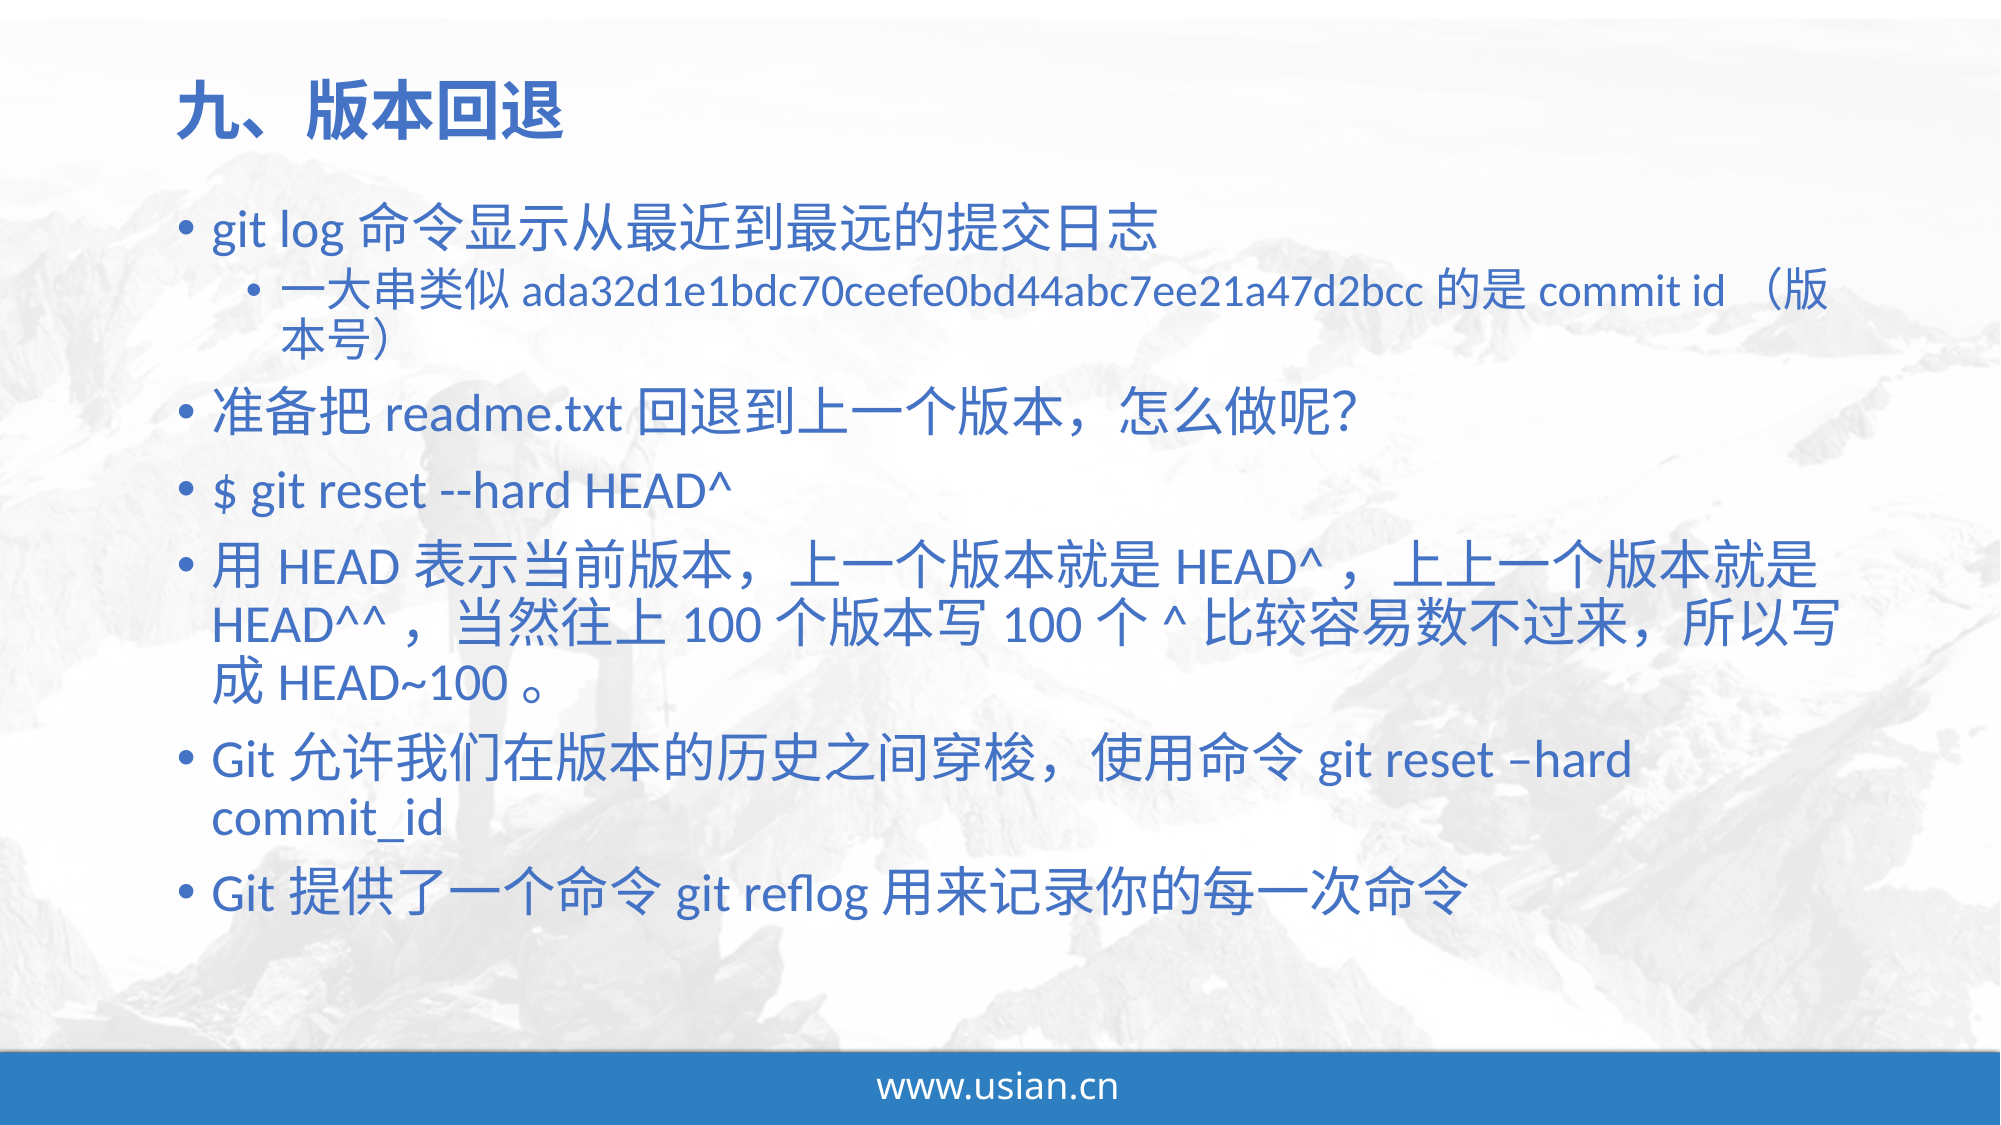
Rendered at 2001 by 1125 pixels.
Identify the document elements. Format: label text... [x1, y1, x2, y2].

picture [0, 0, 2001, 1125]
list git log命令显示从最近到最远的提交日志 一大串类似ada32d1e1bdc70ceefe0bd44abc7ee21a47d2bcc的是commit id（版本号） 准备把readme.txt回退到上一个版本，怎么做呢？ $ git reset --hard HEAD^ 用HEAD表示当前版本，上一个版本就是HEAD^，上上一个版本就是HEAD^^，当然往上100个版本写100个^比较容易数不过来，所以写成HEAD~100。 Git允许我们在版本的历史之间穿梭，使用命令git reset –hard commit_id Git提供了一个命令git reflog用来记录你的每一次命令 [168, 192, 1862, 1025]
title 九、版本回退 [137, 59, 1879, 168]
